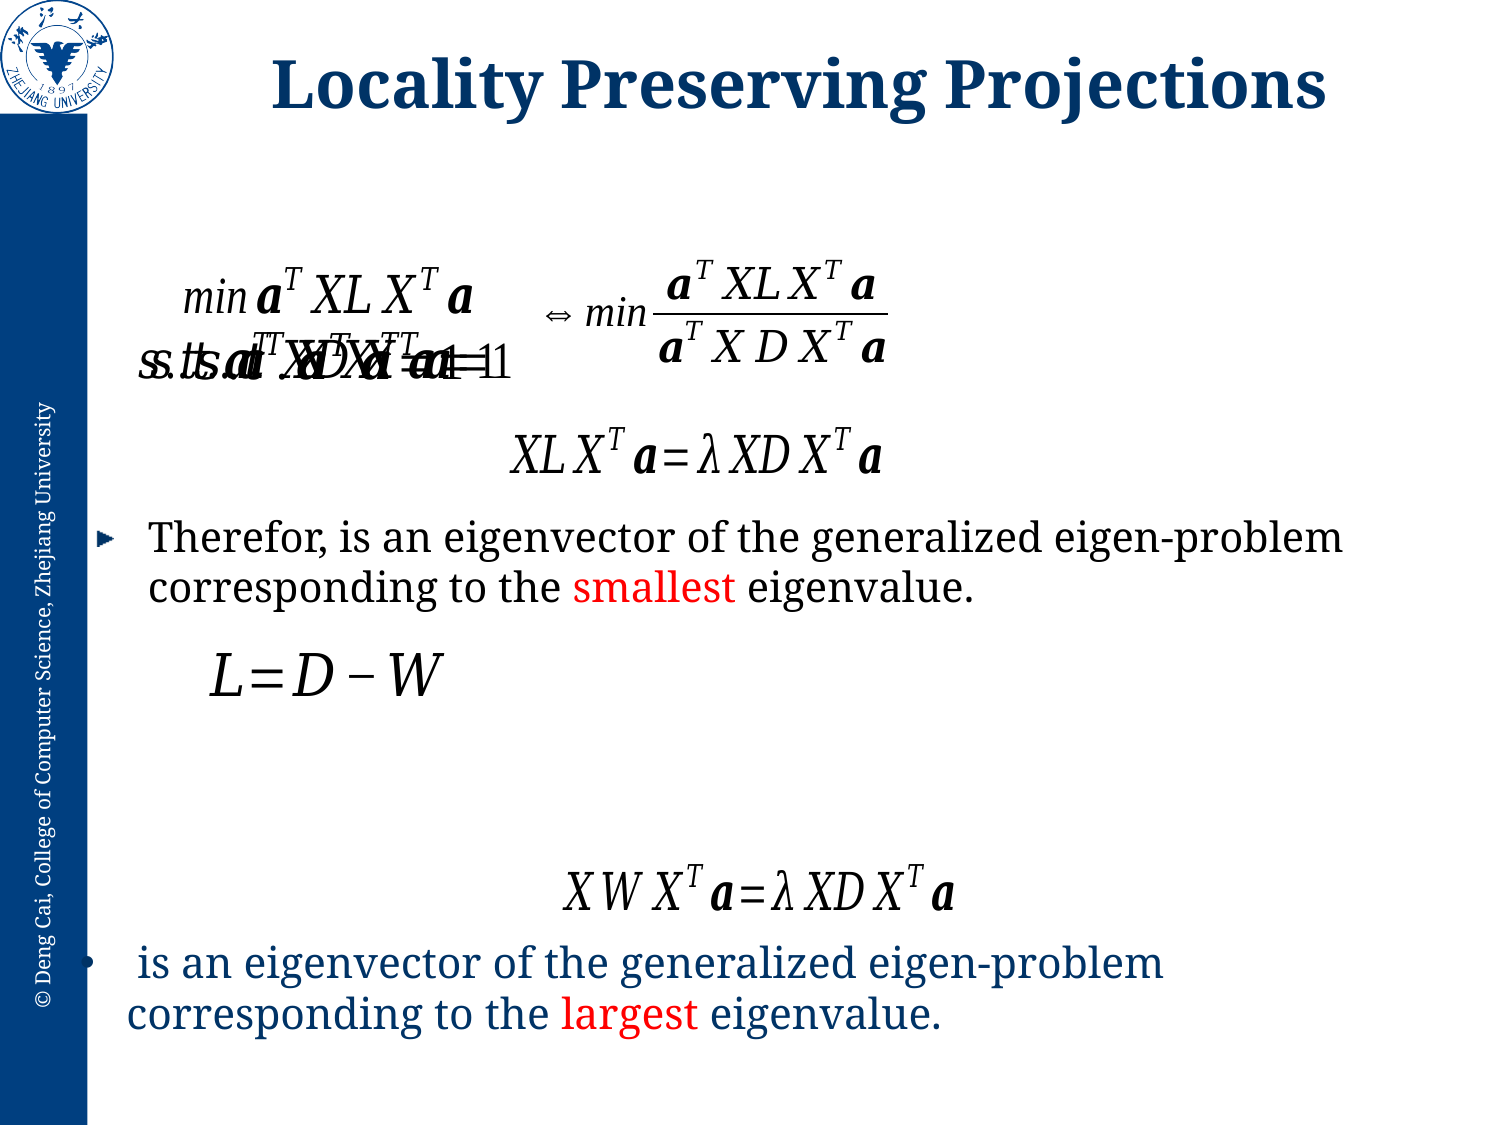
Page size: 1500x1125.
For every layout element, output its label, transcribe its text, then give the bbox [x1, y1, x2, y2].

picture [91, 525, 114, 547]
picture [0, 0, 114, 114]
title Locality Preserving Projections [129, 30, 1471, 131]
